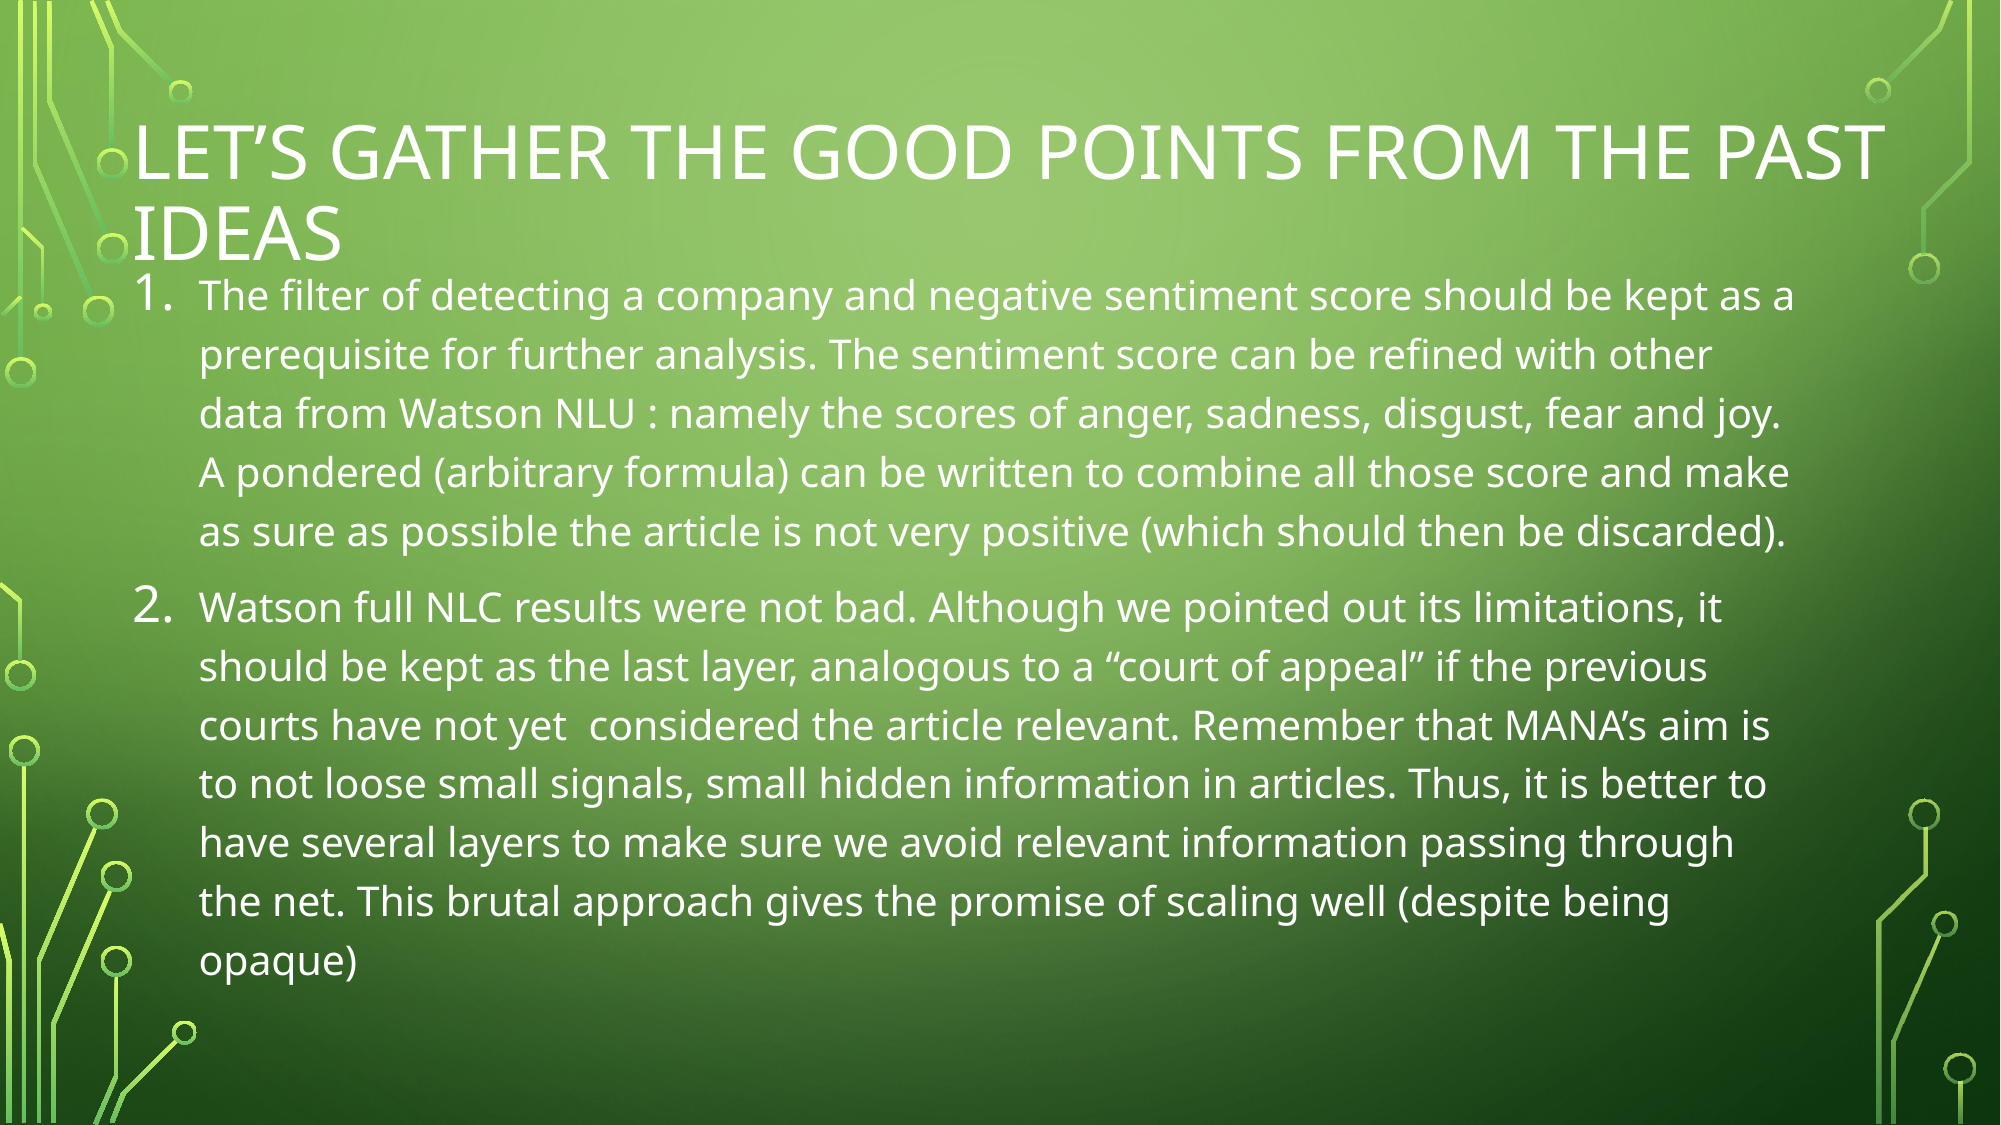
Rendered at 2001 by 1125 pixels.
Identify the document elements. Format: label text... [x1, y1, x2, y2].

list The filter of detecting a company and negative sentiment score should be kept as a prerequisite for further analysis. The sentiment score can be refined with other data from Watson NLU : namely the scores of anger, sadness, disgust, fear and joy. A pondered (arbitrary formula) can be written to combine all those score and make as sure as possible the article is not very positive (which should then be discarded). Watson full NLC results were not bad. Although we pointed out its limitations, it should be kept as the last layer, analogous to a “court of appeal” if the previous courts have not yet considered the article relevant. Remember that MANA’s aim is to not loose small signals, small hidden information in articles. Thus, it is better to have several layers to make sure we avoid relevant information passing through the net. This brutal approach gives the promise of scaling well (despite being opaque) [117, 252, 1813, 1017]
title Let’s gather the good points from the past ideas [117, 74, 1930, 318]
